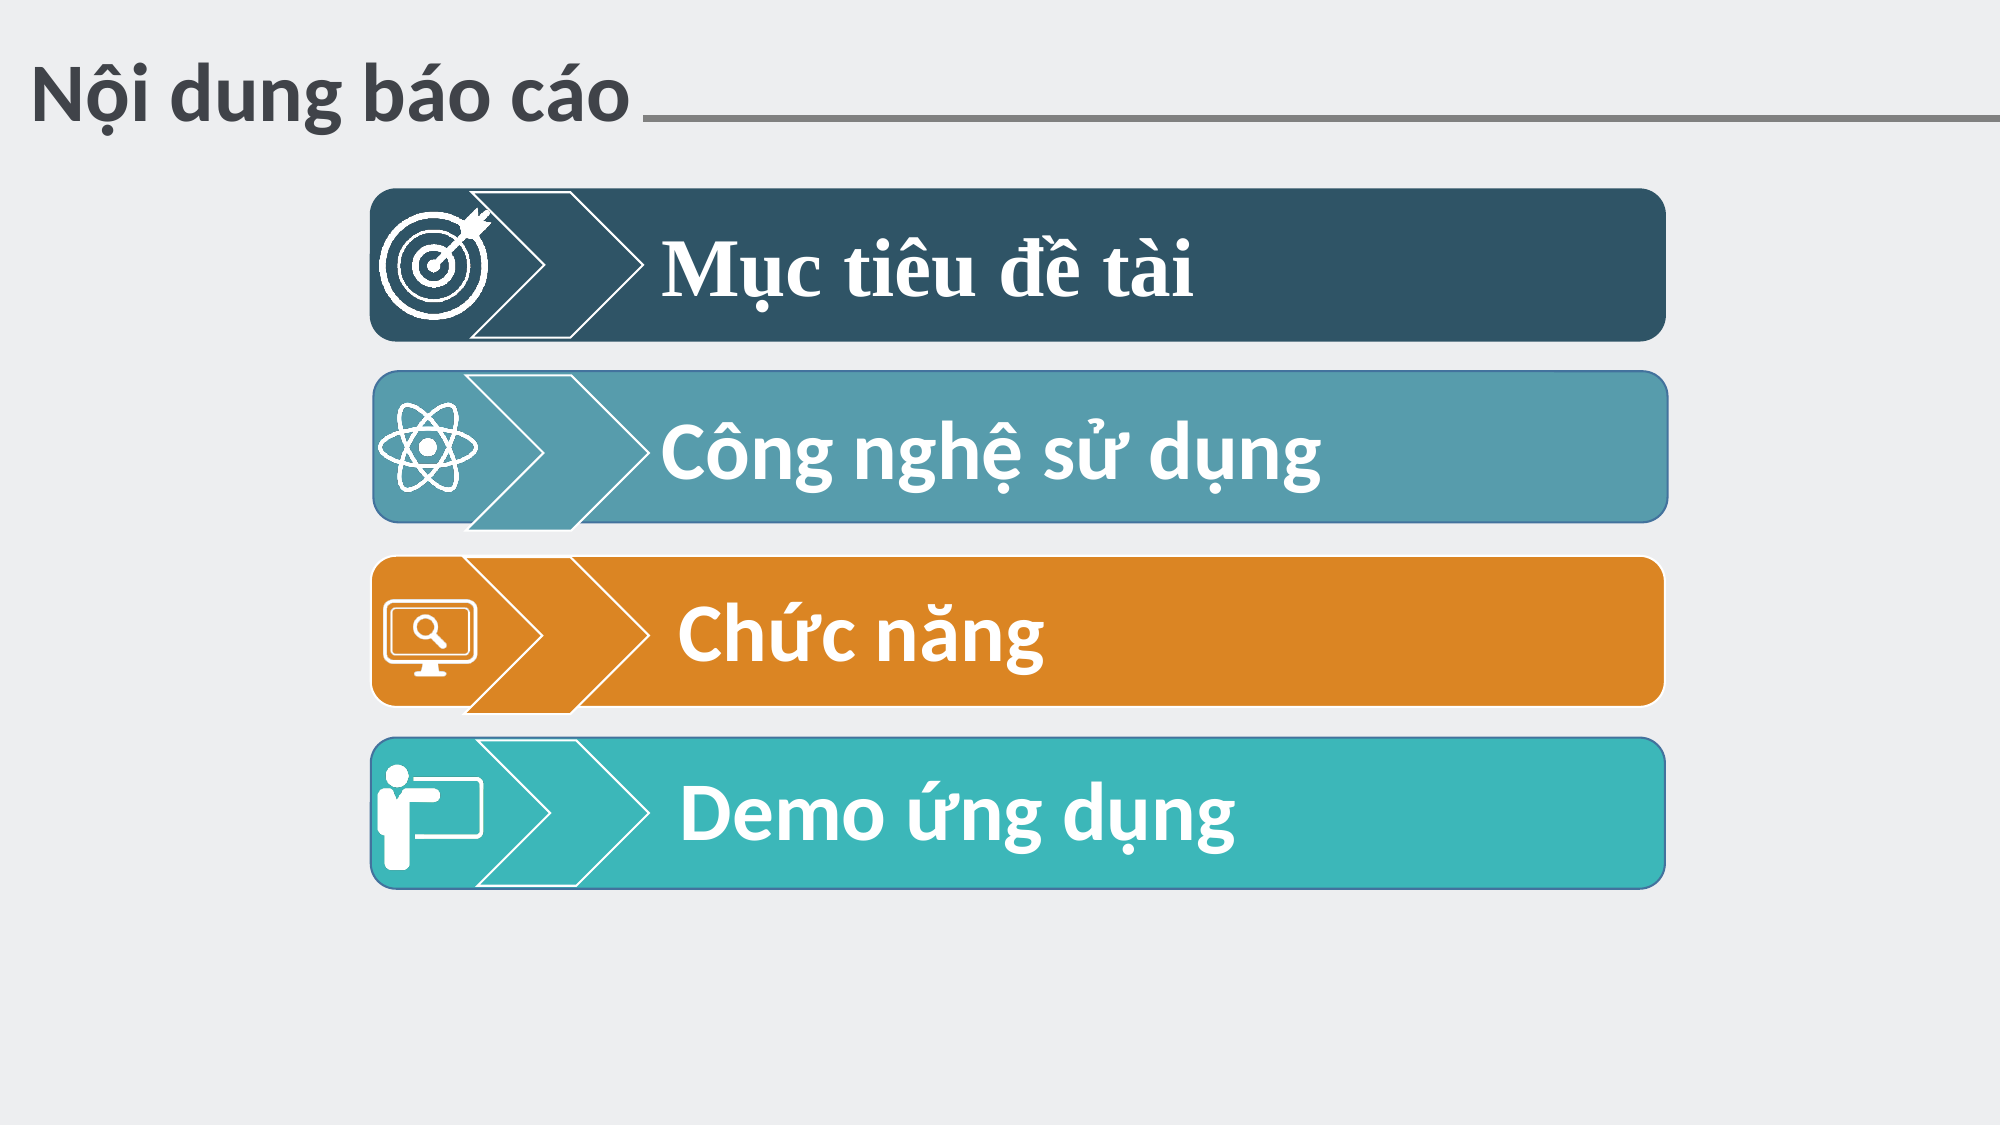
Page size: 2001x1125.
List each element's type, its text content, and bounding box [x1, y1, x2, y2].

text_box [461, 556, 651, 716]
text_box [469, 191, 645, 339]
text_box Mục tiêu đề tài [646, 205, 1211, 321]
picture [370, 578, 490, 697]
picture [376, 763, 484, 871]
picture [379, 207, 492, 320]
text_box Nội dung báo cáo [0, 30, 662, 146]
text_box [369, 188, 1666, 342]
picture [373, 398, 480, 501]
text_box [372, 370, 1669, 524]
text_box Chức năng [664, 570, 1061, 686]
text_box [369, 554, 1666, 708]
text_box [369, 736, 1666, 890]
text_box Công nghệ sử dụng [646, 389, 1338, 504]
text_box Demo ứng dụng [665, 749, 1252, 865]
text_box [463, 374, 646, 532]
text_box [474, 739, 651, 887]
